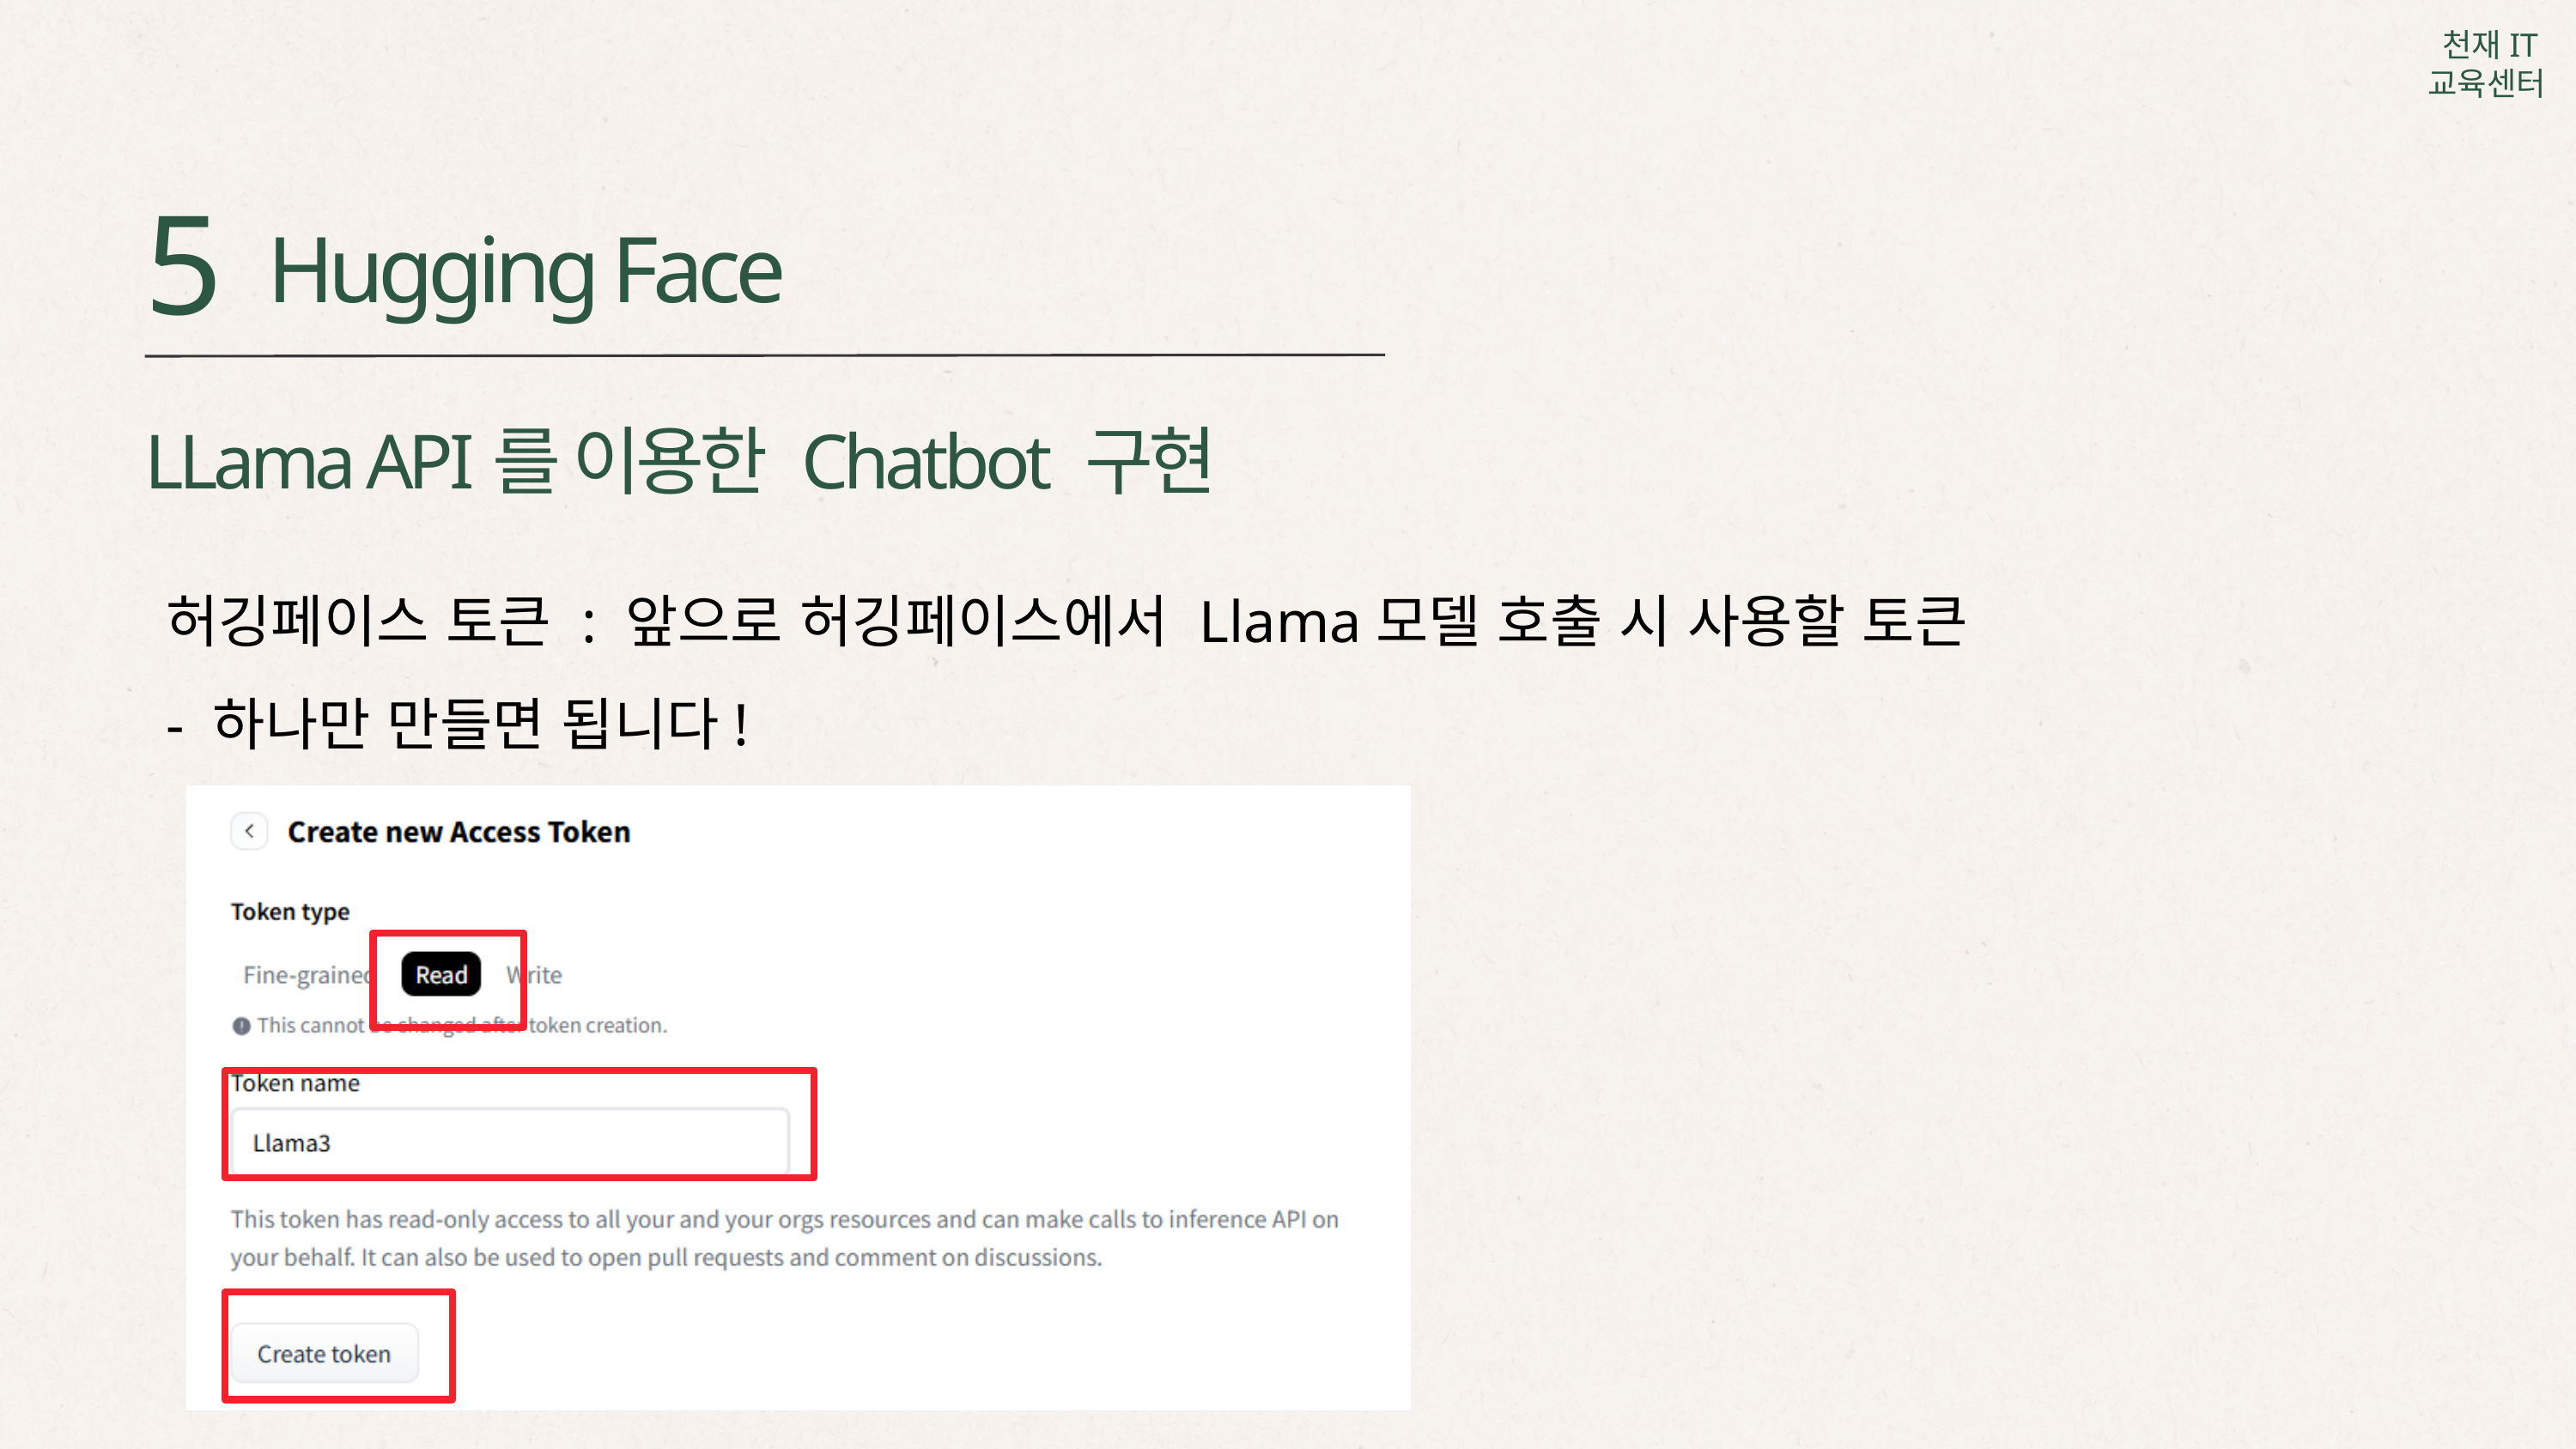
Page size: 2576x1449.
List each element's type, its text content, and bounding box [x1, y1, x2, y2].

picture [0, 0, 2576, 1449]
text_box 5 [144, 149, 246, 342]
text_box Hugging Face [266, 193, 1156, 321]
text_box LLama API를 이용한 Chatbot 구현 [144, 399, 1386, 504]
text_box 허깅페이스 토큰 : 앞으로 허깅페이스에서 Llama모델 호출 시 사용할 토큰 - 하나만 만들면 됩니다! [153, 544, 2482, 764]
